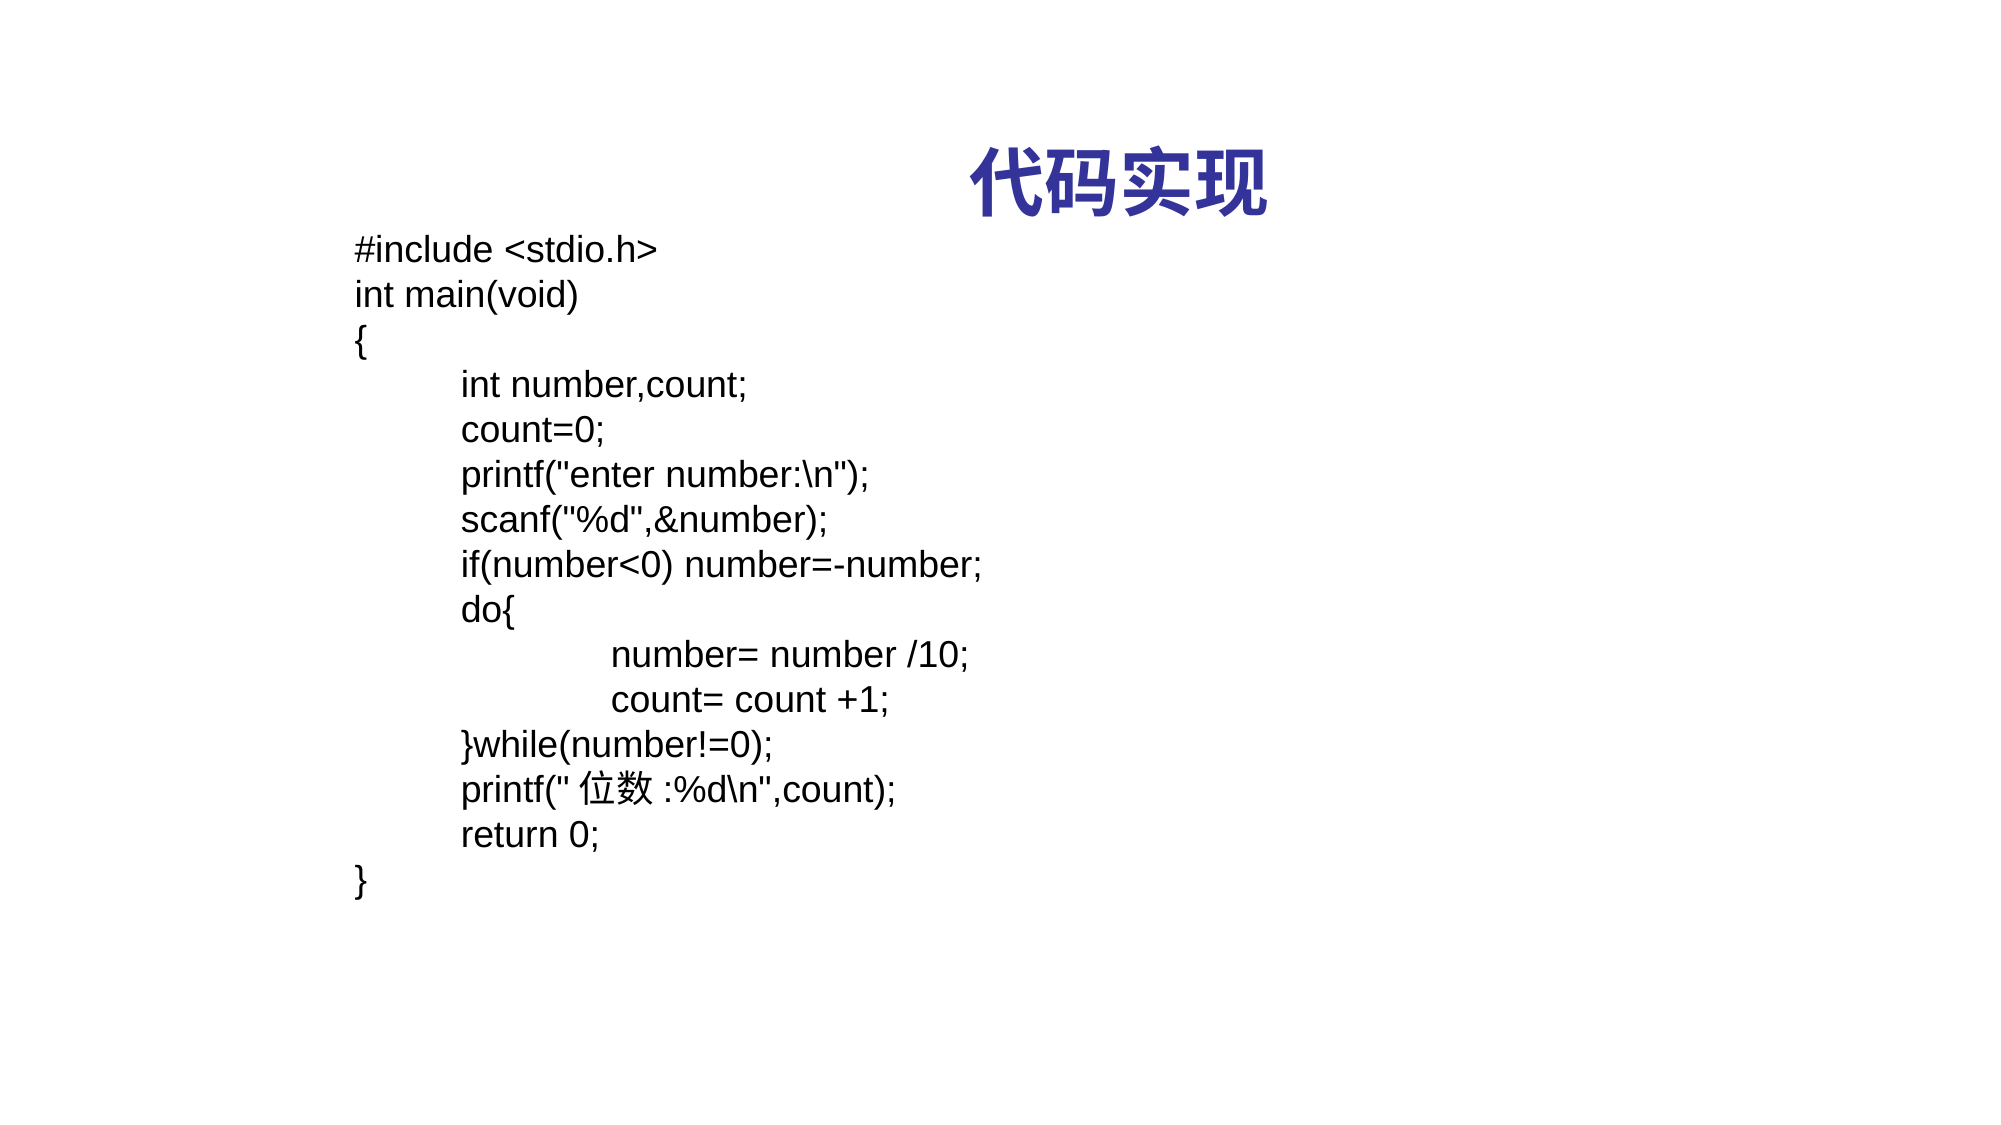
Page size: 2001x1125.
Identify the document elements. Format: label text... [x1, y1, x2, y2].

title 代码实现 [954, 126, 1675, 233]
text_box #include <stdio.h> int main(void) { int number,count; count=0; printf("enter number:\n"); scanf("%d",&number); if(number<0) number=-number; do{ number= number /10; count= count +1; }while(number!=0); printf("位数:%d\n",count); return 0; } [296, 217, 1439, 908]
